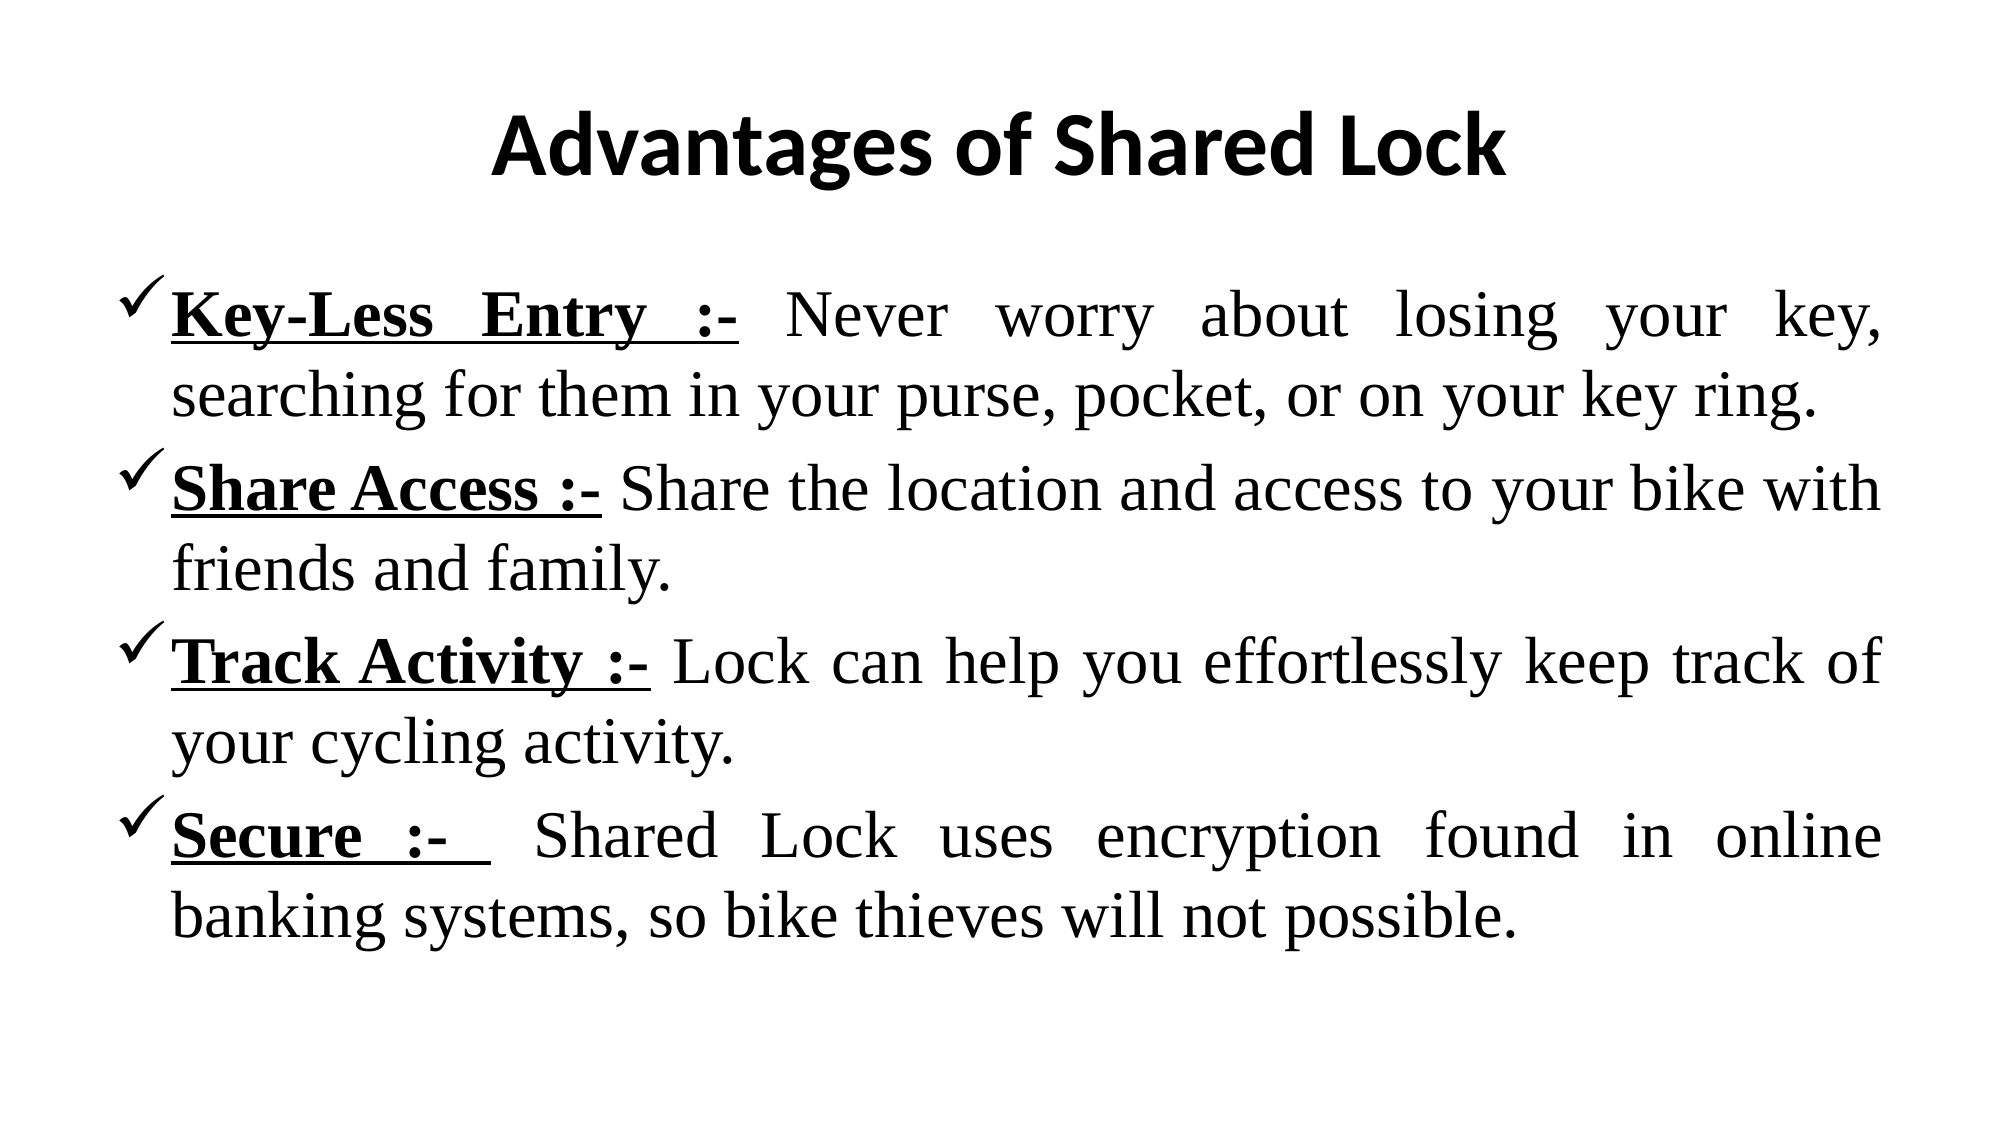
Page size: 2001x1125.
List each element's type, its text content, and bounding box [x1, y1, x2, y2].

title Advantages of Shared Lock [99, 45, 1900, 233]
list Key-Less Entry :- Never worry about losing your key, searching for them in your purse, pocket, or on your key ring. Share Access :- Share the location and access to your bike with friends and family. Track Activity :- Lock can help you effortlessly keep track of your cycling activity. Secure :- Shared Lock uses encryption found in online banking systems, so bike thieves will not possible. [99, 262, 1900, 1005]
